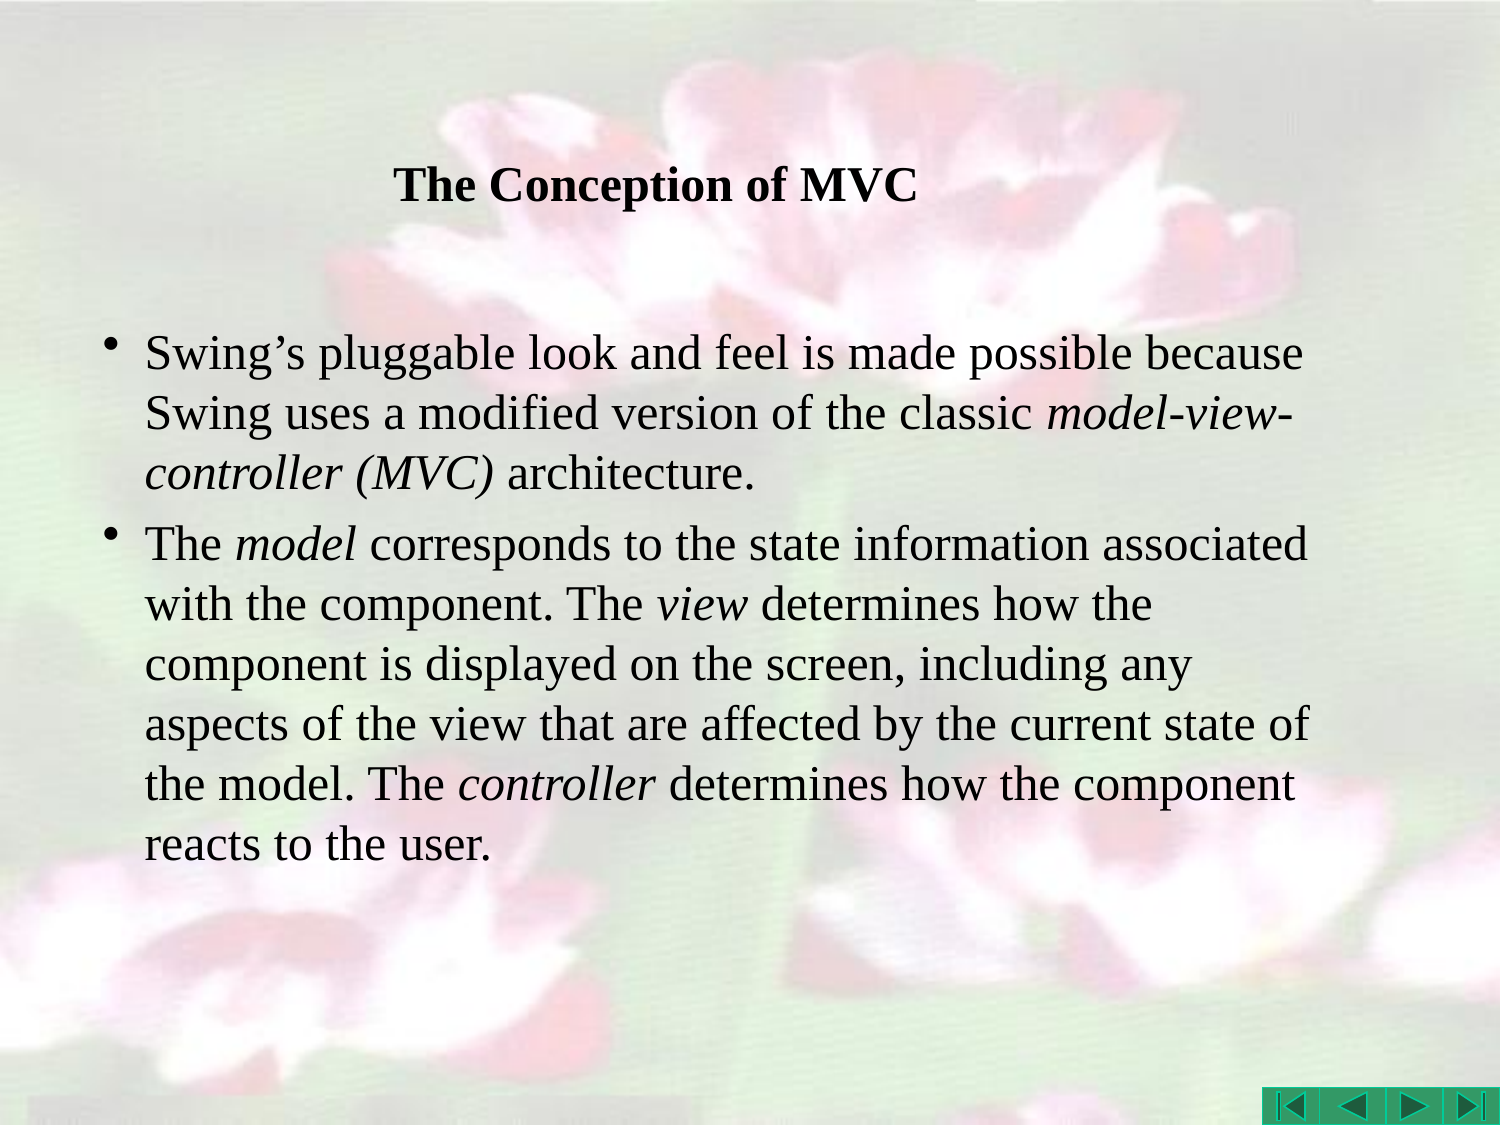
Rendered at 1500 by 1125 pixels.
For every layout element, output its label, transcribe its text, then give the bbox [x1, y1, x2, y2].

picture [0, 0, 1500, 1125]
list Swing’s pluggable look and feel is made possible because Swing uses a modified version of the classic model-view-controller (MVC) architecture. The model corresponds to the state information associated with the component. The view determines how the component is displayed on the screen, including any aspects of the view that are affected by the current state of the model. The controller determines how the component reacts to the user. [87, 312, 1363, 988]
title The Conception of MVC [112, 125, 1200, 238]
